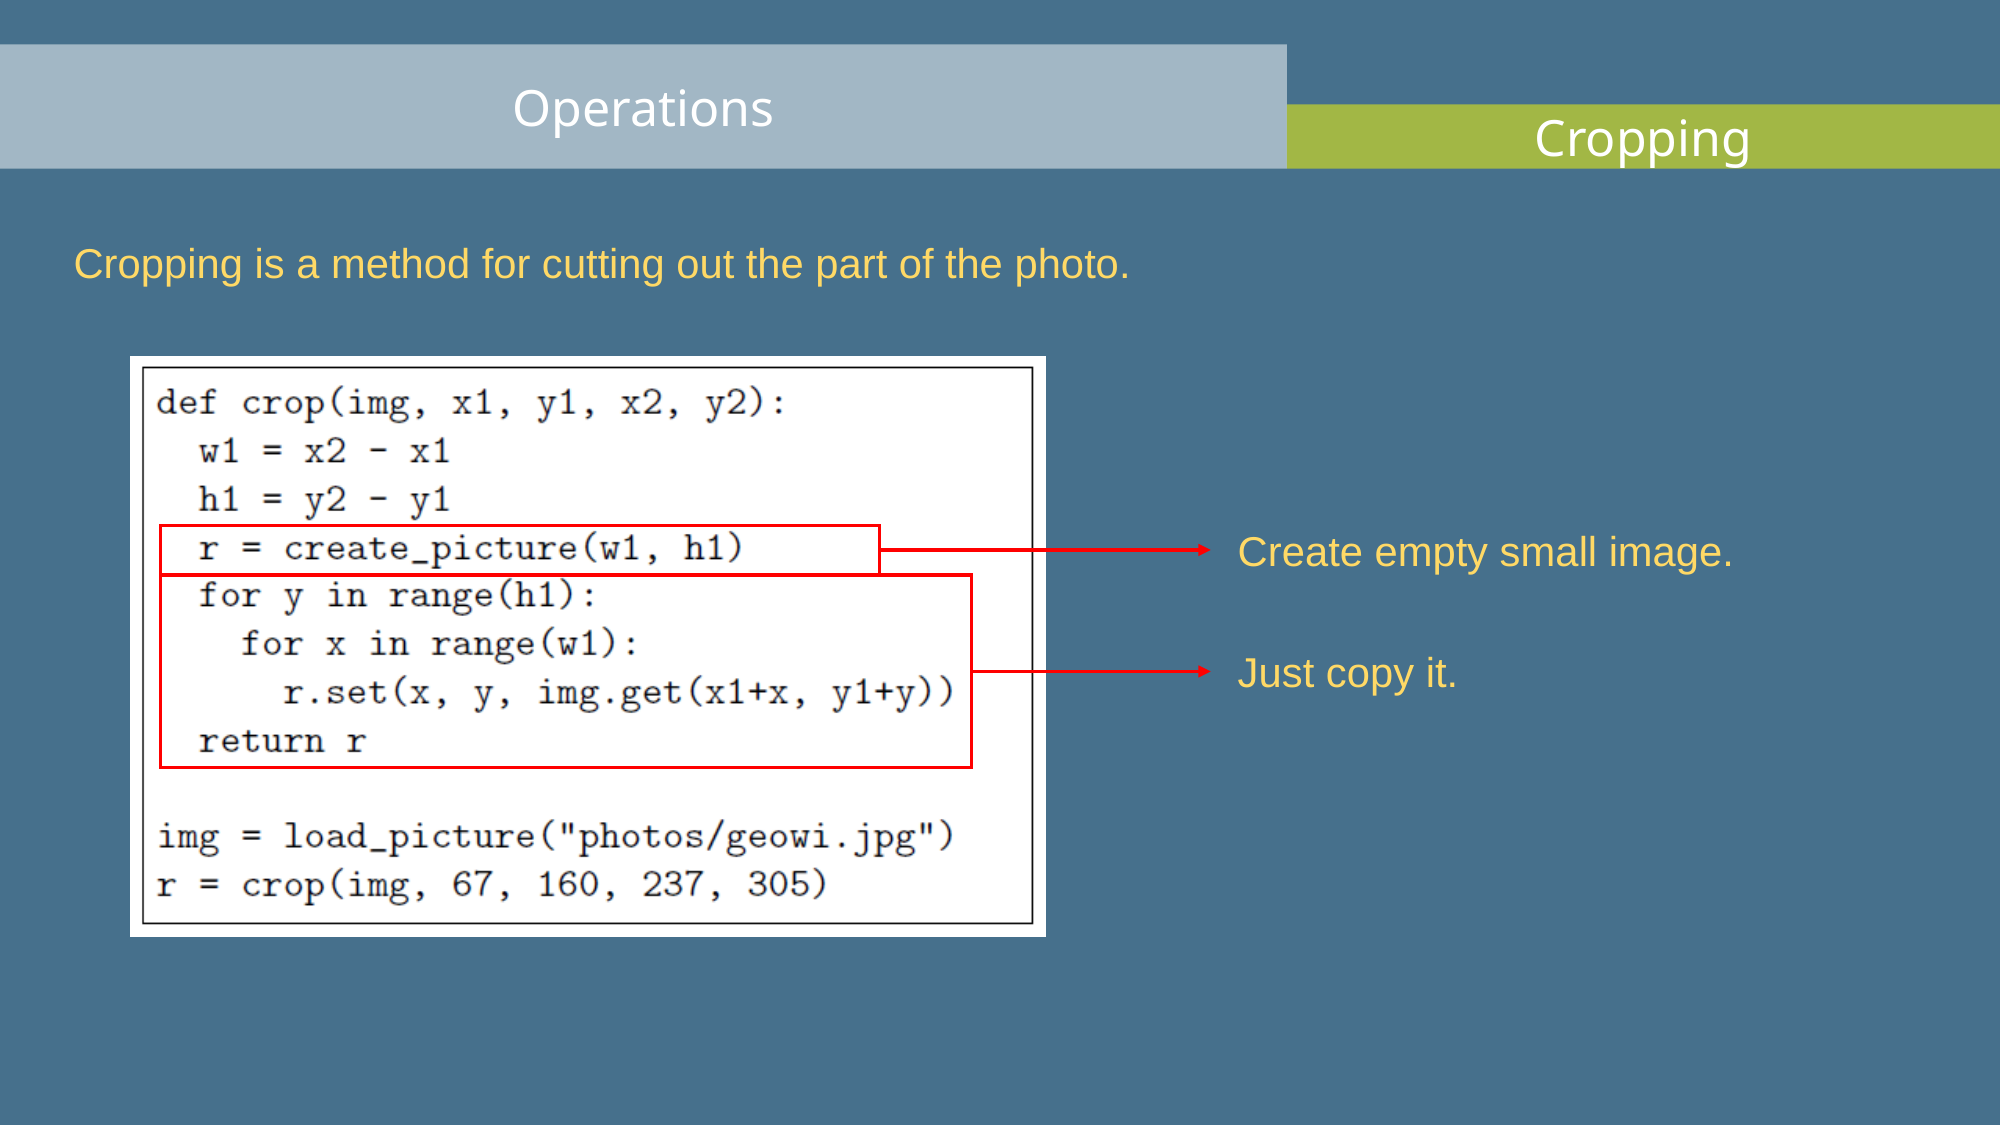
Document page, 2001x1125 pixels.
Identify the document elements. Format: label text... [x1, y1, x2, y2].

text_box Just copy it. [1222, 638, 1844, 704]
text_box Create empty small image. [1222, 517, 1844, 582]
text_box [160, 574, 1211, 768]
text_box Operations [0, 43, 1288, 170]
picture [130, 356, 1046, 937]
text_box Cropping [1286, 103, 2000, 170]
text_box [160, 525, 1211, 574]
text_box Cropping is a method for cutting out the part of the photo. [58, 229, 1589, 295]
